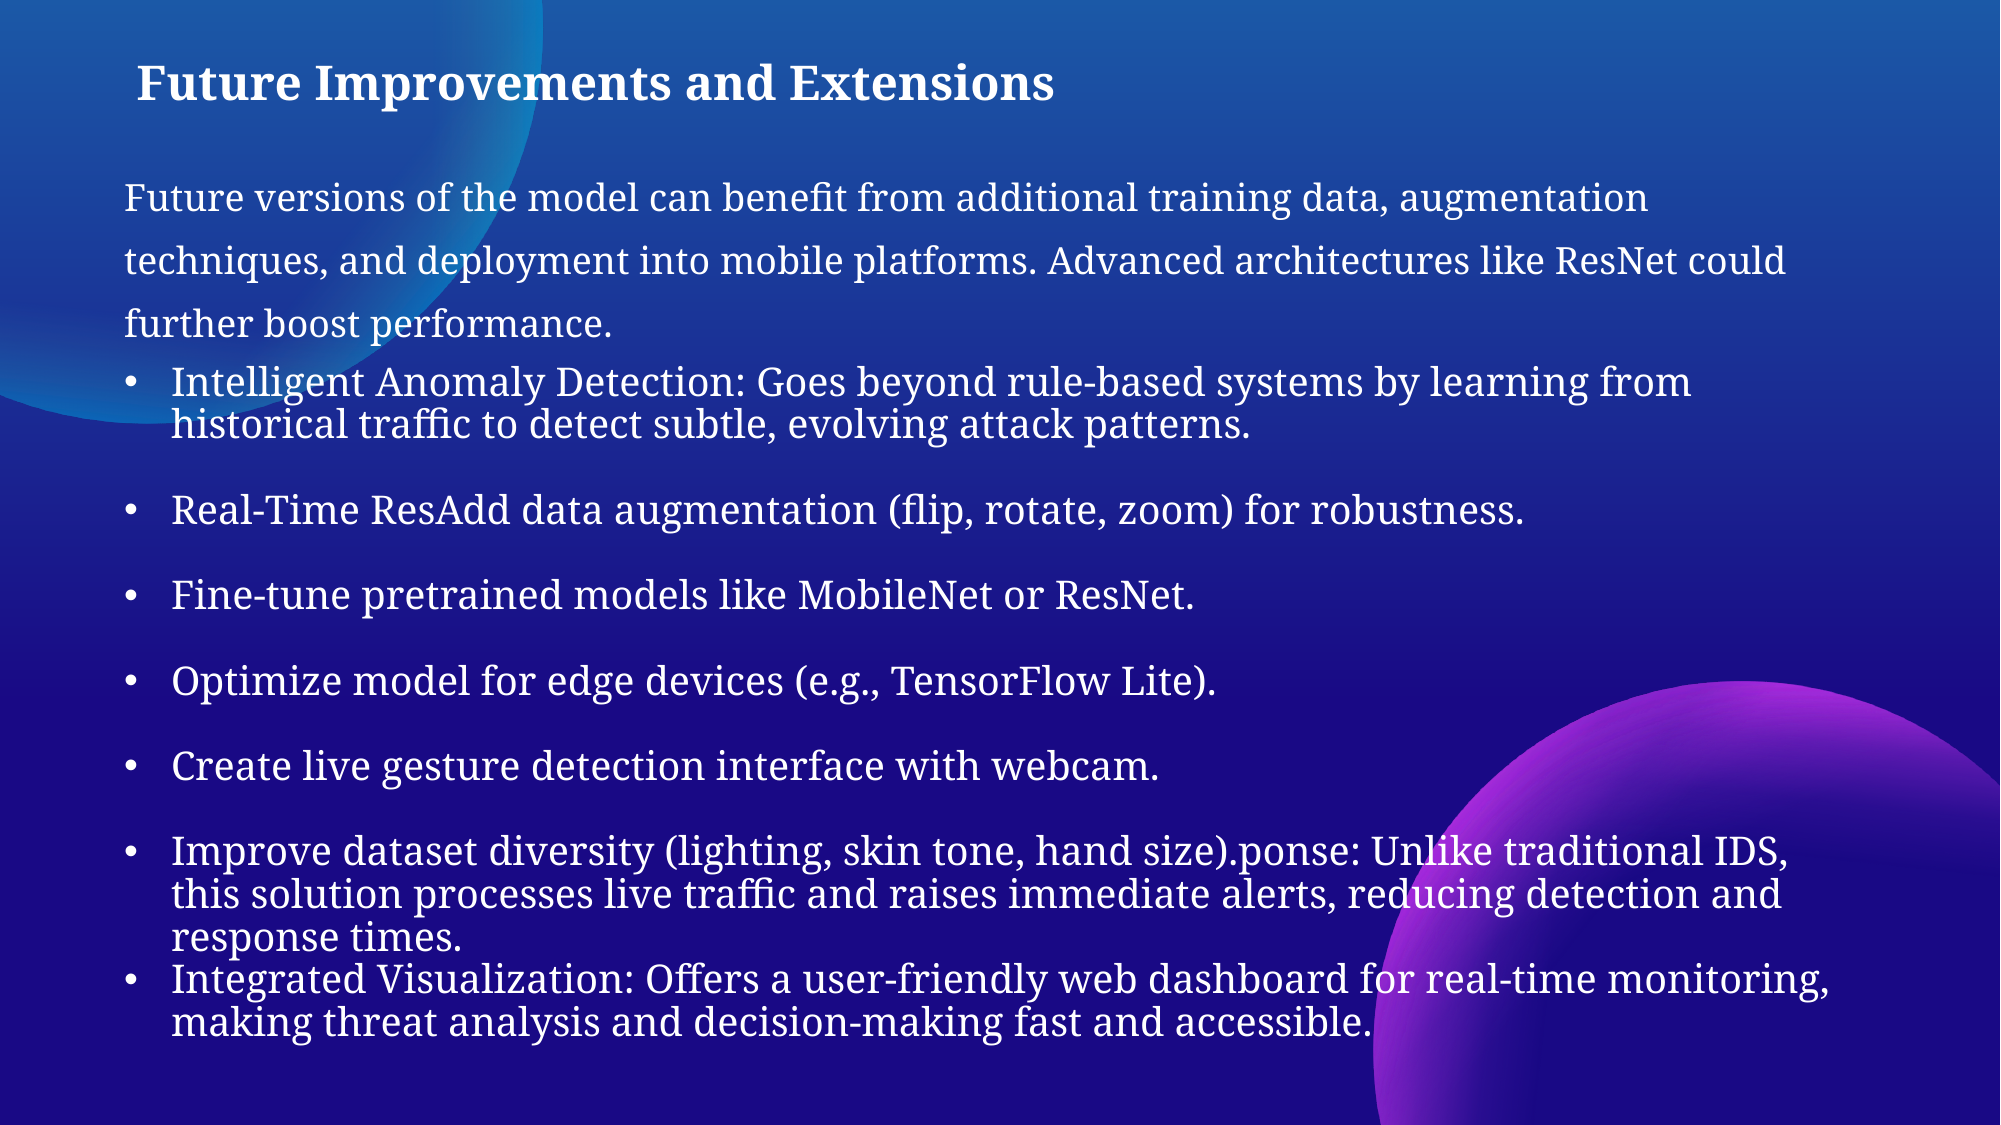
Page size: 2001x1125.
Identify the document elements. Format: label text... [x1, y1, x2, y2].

text_box Future Improvements and Extensions [704, 45, 1266, 118]
text_box Intelligent Anomaly Detection: Goes beyond rule-based systems by learning from historical traffic to detect subtle, evolving attack patterns. Real-Time ResAdd data augmentation (flip, rotate, zoom) for robustness. Fine-tune pretrained models like MobileNet or ResNet. Optimize model for edge devices (e.g., TensorFlow Lite). Create live gesture detection interface with webcam. Improve dataset diversity (lighting, skin tone, hand size).ponse: Unlike traditional IDS, this solution processes live traffic and raises immediate alerts, reducing detection and response times. Integrated Visualization: Offers a user-friendly web dashboard for real-time monitoring, making threat analysis and decision-making fast and accessible. [109, 354, 1860, 1125]
picture [0, 0, 704, 441]
picture [1236, 544, 2000, 1125]
text_box Future versions of the model can benefit from additional training data, augmentation techniques, and deployment into mobile platforms. Advanced architectures like ResNet could further boost performance. [704, 148, 1863, 353]
